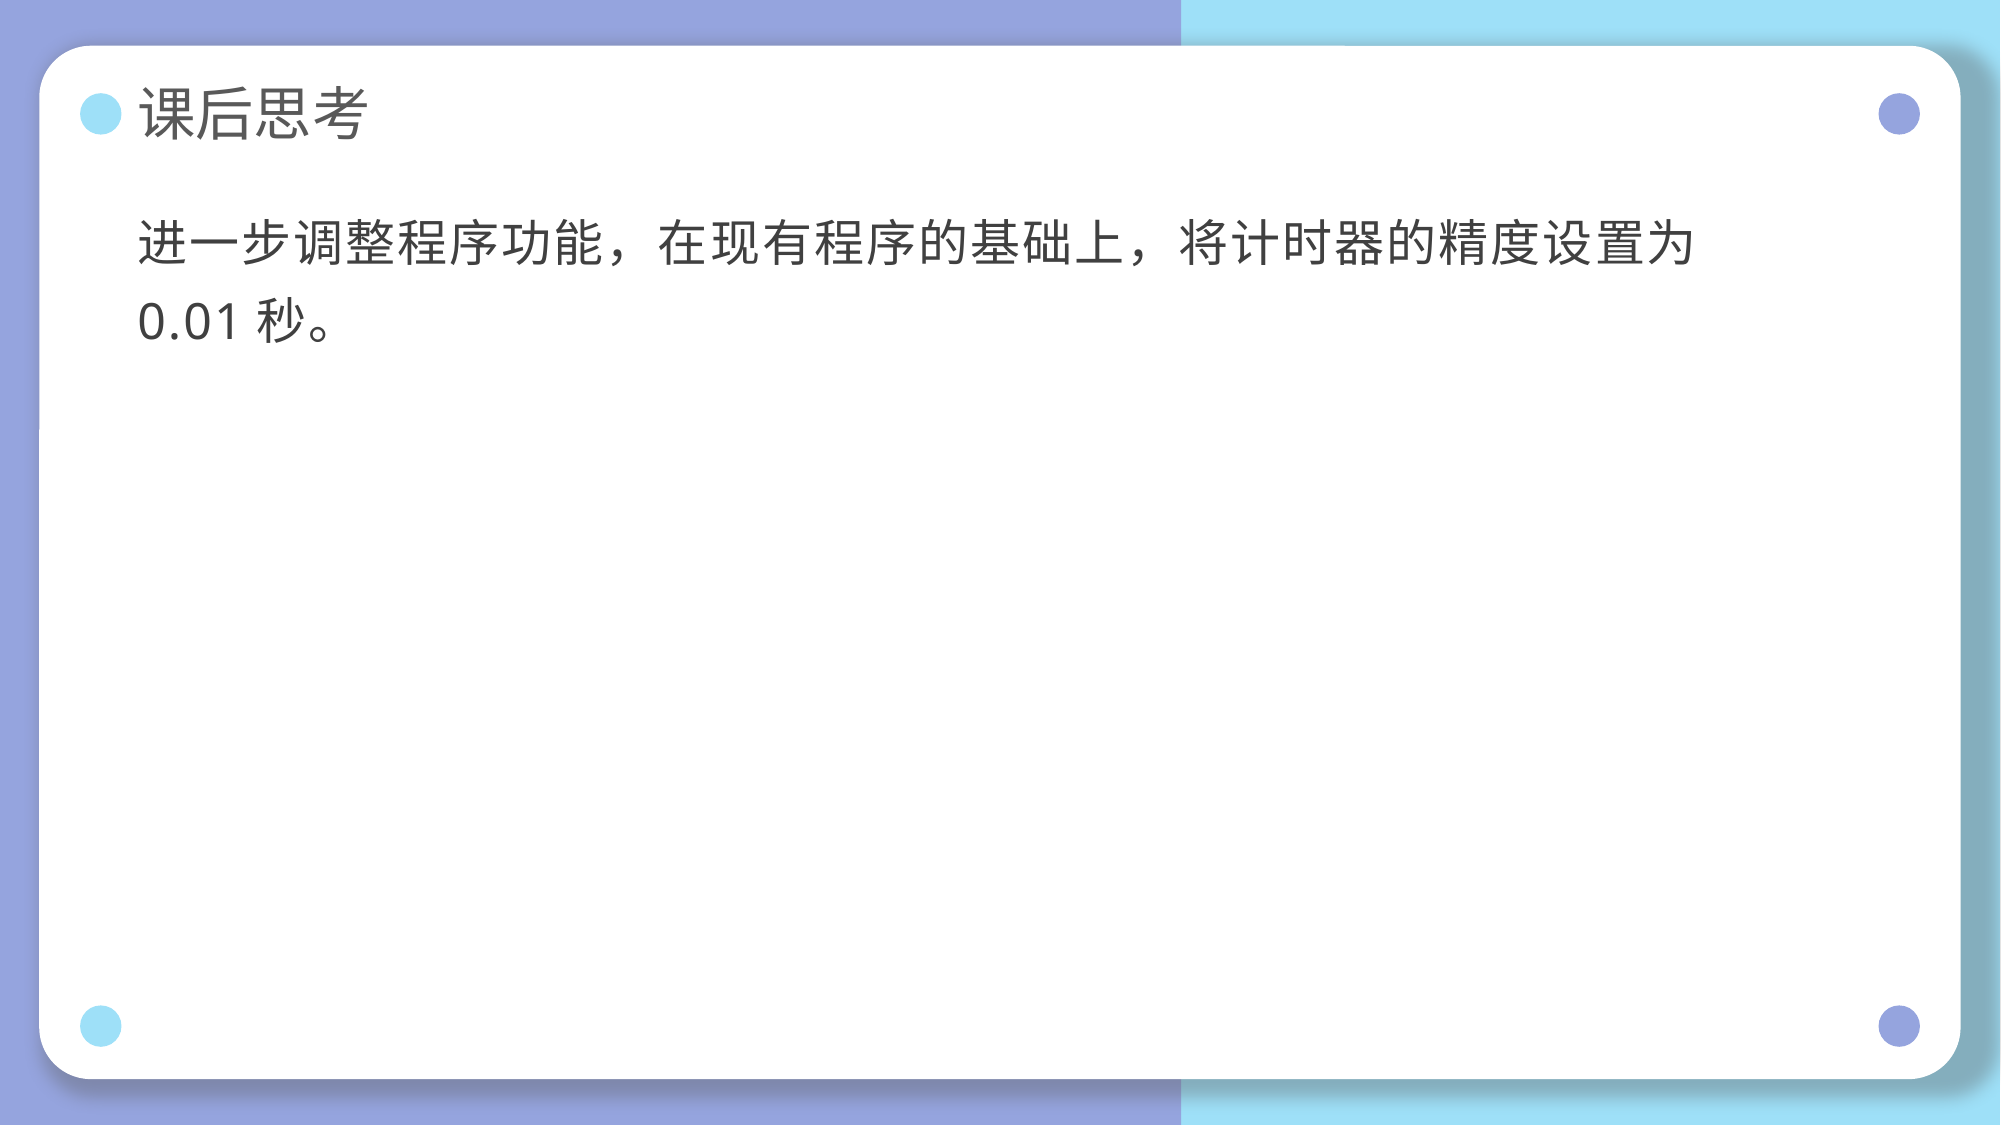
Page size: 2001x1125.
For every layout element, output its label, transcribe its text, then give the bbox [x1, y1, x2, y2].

title 课后思考 [137, 77, 976, 157]
list 进一步调整程序功能，在现有程序的基础上，将计时器的精度设置为0.01秒。 [137, 185, 1711, 369]
